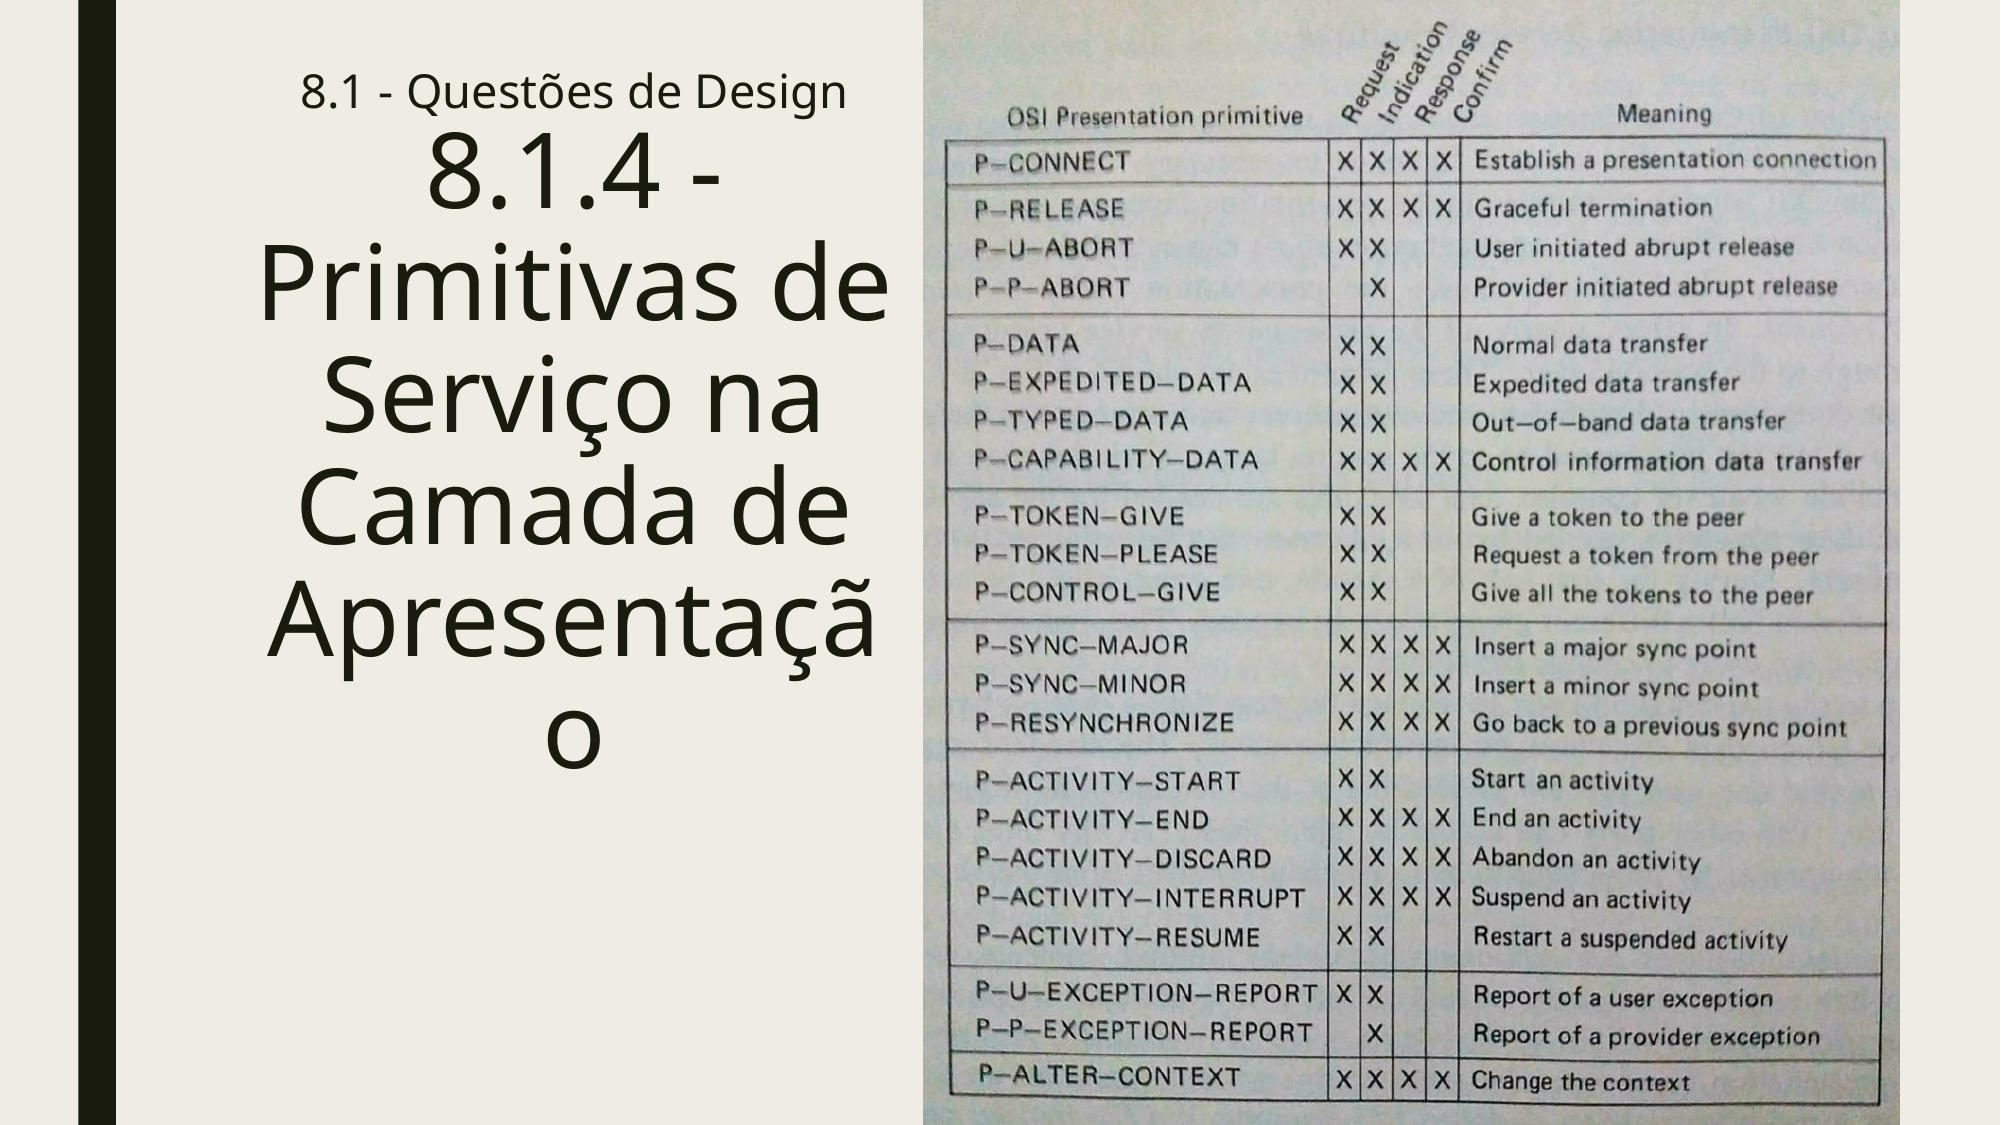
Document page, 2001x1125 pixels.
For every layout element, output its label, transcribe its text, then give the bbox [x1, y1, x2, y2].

title 8.1 - Questões de Design 8.1.4 - Primitivas de Serviço na Camada de Apresentação [225, 61, 918, 722]
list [923, 0, 1901, 1125]
